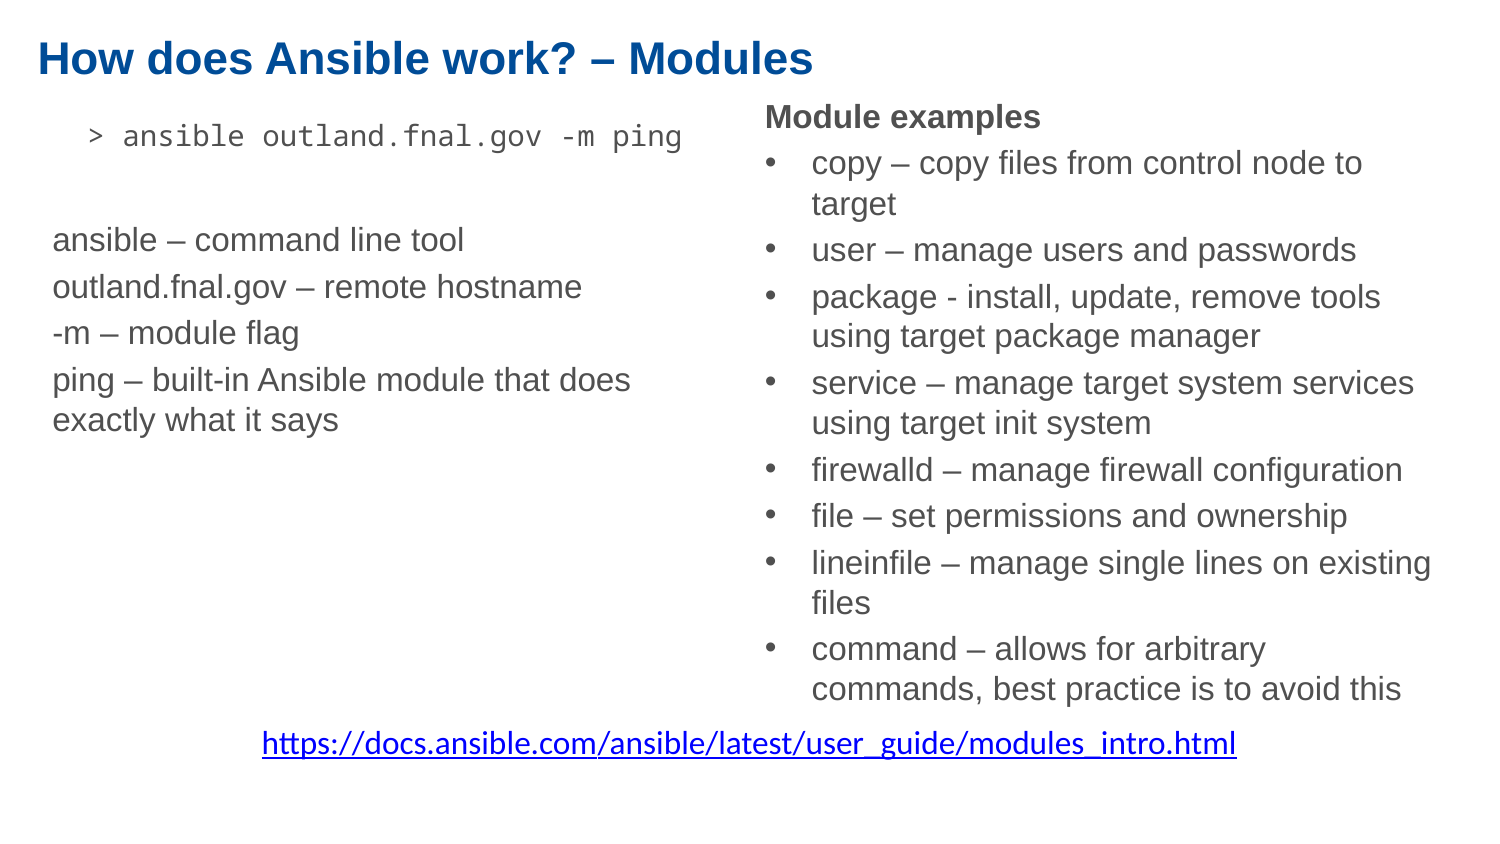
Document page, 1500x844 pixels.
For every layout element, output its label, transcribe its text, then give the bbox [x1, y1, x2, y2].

text_box > ansible outland.fnal.gov -m ping [37, 109, 750, 160]
title How does Ansible work? – Modules [37, 30, 1463, 84]
text_box ansible – command line tool outland.fnal.gov – remote hostname -m – module flag ping – built-in Ansible module that does exactly what it says [37, 164, 750, 446]
text_box https://docs.ansible.com/ansible/latest/user_guide/modules_intro.html [36, 713, 1463, 769]
text_box Module examples copy – copy files from control node to target user – manage users and passwords package - install, update, remove tools using target package manager service – manage target system services using target init system firewalld – manage firewall configuration file – set permissions and ownership lineinfile – manage single lines on existing files command – allows for arbitrary commands, best practice is to avoid this [750, 87, 1462, 713]
